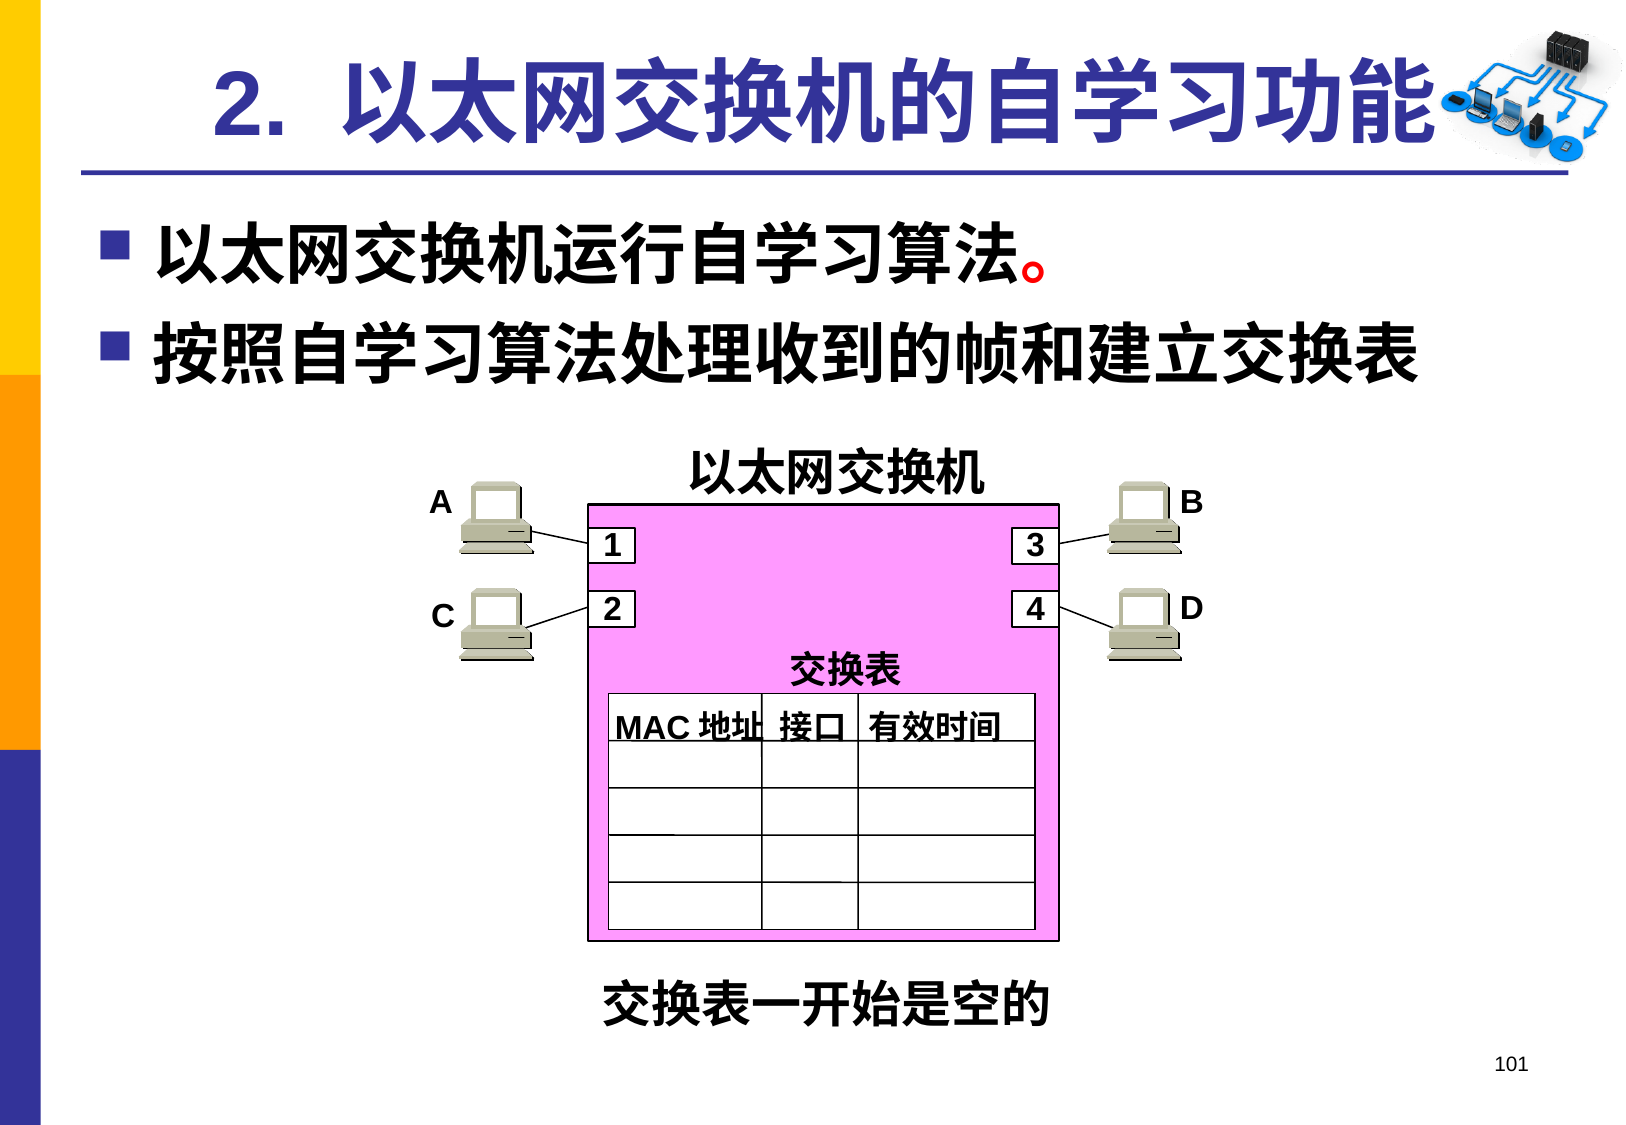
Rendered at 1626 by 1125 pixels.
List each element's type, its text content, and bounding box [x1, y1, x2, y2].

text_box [413, 433, 1220, 1042]
title 2. 以太网交换机的自学习功能 [81, 30, 1569, 161]
picture [1438, 30, 1624, 165]
slide_number 101 [1164, 1042, 1544, 1118]
list 以太网交换机运行自学习算法。 按照自学习算法处理收到的帧和建立交换表 [81, 196, 1569, 1006]
